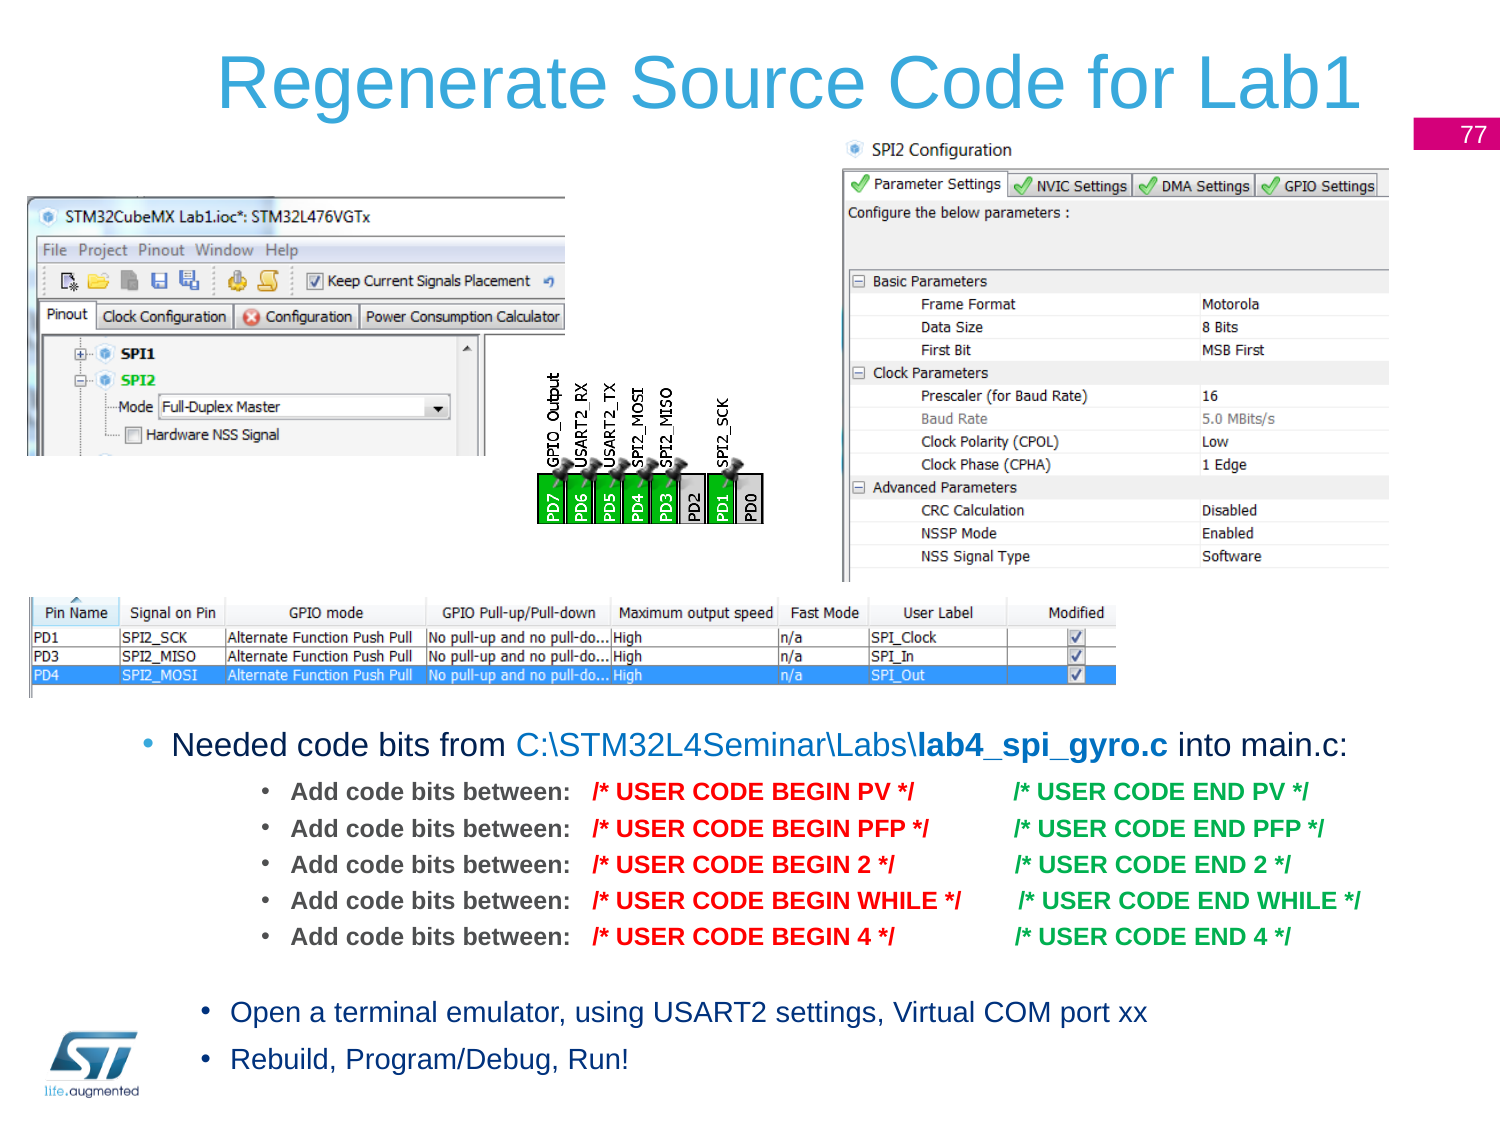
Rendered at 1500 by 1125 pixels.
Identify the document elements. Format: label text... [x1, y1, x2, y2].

text_box Needed code bits from C:\STM32L4Seminar\Labs\lab4_spi_gyro.c into main.c: Add code bits between: /* USER CODE BEGIN PV */ /* USER CODE END PV */ Add code bits between: /* USER CODE BEGIN PFP */ /* USER CODE END PFP */ Add code bits between: /* USER CODE BEGIN 2 */ /* USER CODE END 2 */ Add code bits between: /* USER CODE BEGIN WHILE */ /* USER CODE END WHILE */ Add code bits between: /* USER CODE BEGIN 4 */ /* USER CODE END 4 */ Open a terminal emulator, using USART2 settings, Virtual COM port xx Rebuild, Program/Debug, Run! [127, 715, 1446, 1084]
slide_number 77 [1413, 117, 1500, 150]
picture [26, 196, 764, 524]
picture [37, 1022, 147, 1104]
picture [29, 597, 1116, 698]
title Regenerate Source Code for Lab1 [75, 19, 1400, 138]
picture [841, 132, 1389, 582]
